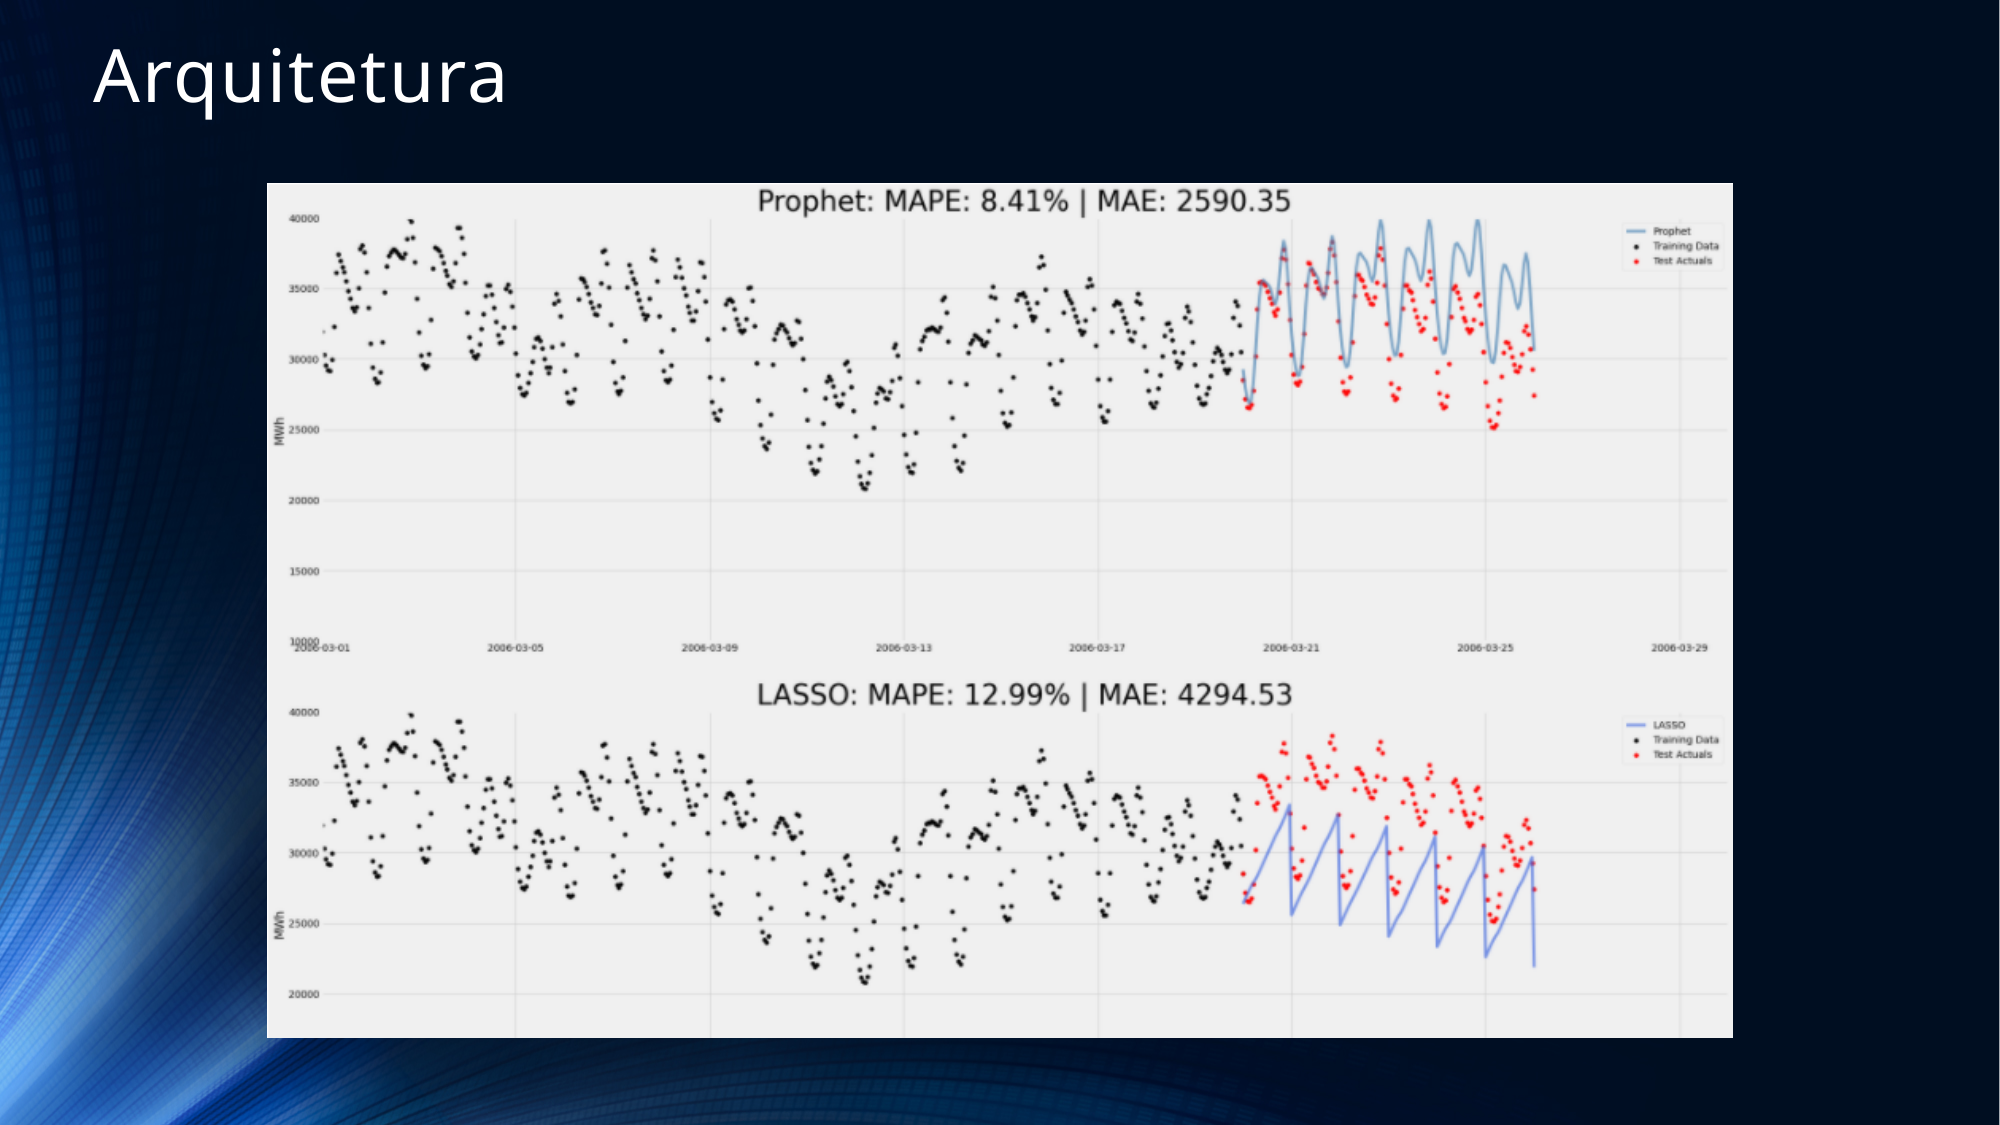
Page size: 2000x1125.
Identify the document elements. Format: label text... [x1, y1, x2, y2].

picture [0, 0, 2000, 1125]
title Arquitetura [78, 30, 1933, 126]
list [267, 183, 1733, 1038]
